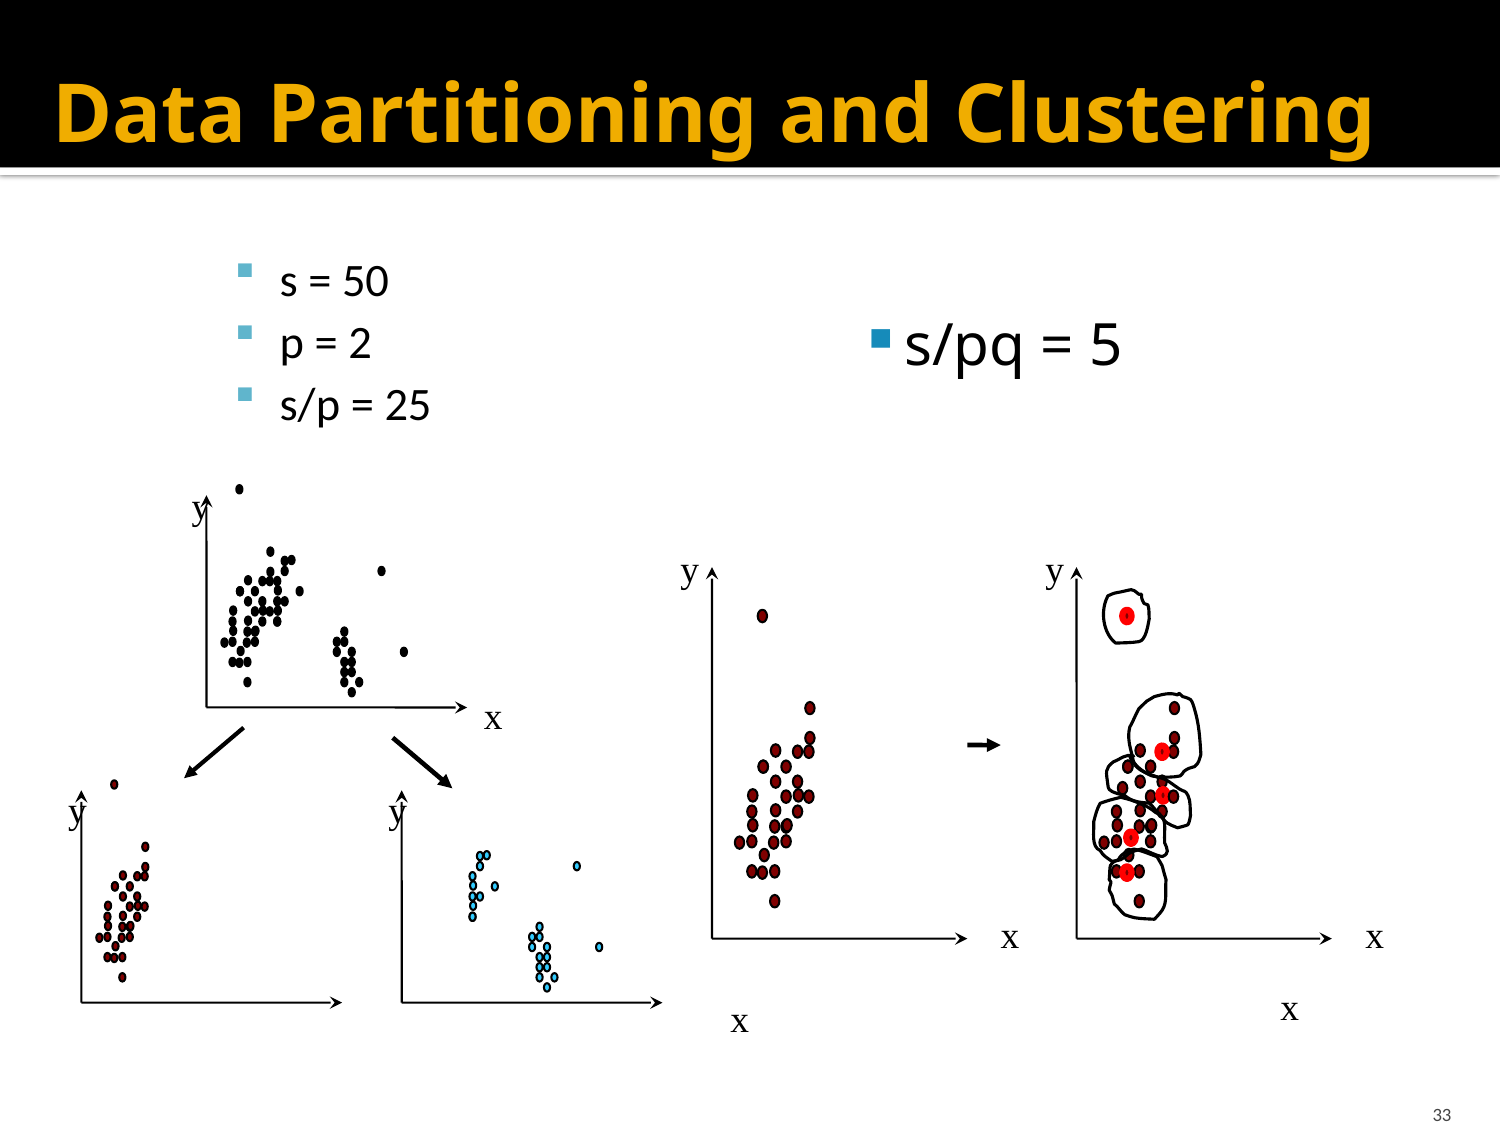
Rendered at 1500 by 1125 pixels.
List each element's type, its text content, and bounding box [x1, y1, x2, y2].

text_box x [715, 987, 765, 1048]
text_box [662, 537, 1403, 979]
text_box x [1265, 987, 1315, 1036]
title Data Partitioning and Clustering [37, 15, 1420, 204]
text_box s/pq = 5 [814, 299, 1138, 385]
list s = 50 p = 2 s/p = 25 [150, 249, 537, 438]
slide_number 33 [1345, 1080, 1467, 1125]
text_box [49, 474, 663, 1003]
